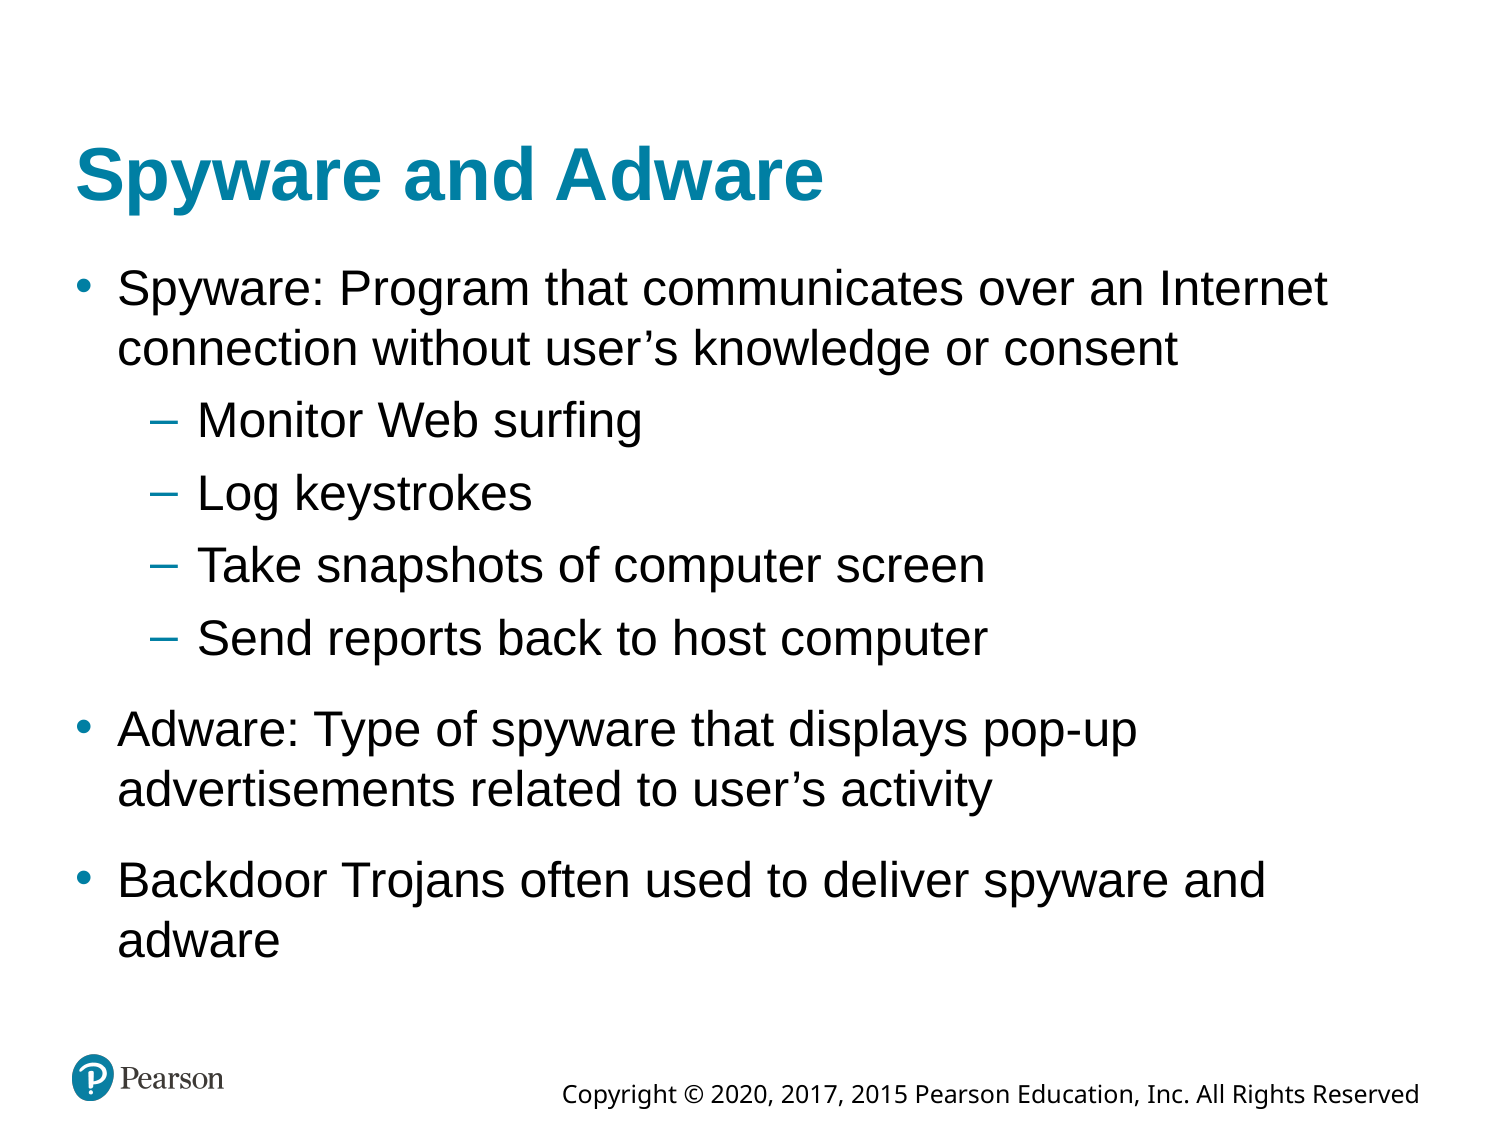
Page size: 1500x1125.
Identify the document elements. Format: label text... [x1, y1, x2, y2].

picture [72, 1054, 88, 1070]
title Spyware and Adware [75, 35, 1425, 216]
picture [80, 1063, 106, 1088]
picture [72, 1087, 83, 1101]
list Spyware: Program that communicates over an Internet connection without user’s knowledge or consent Monitor Web surfing Log keystrokes Take snapshots of computer screen Send reports back to host computer Adware: Type of spyware that displays pop-up advertisements related to user’s activity Backdoor Trojans often used to deliver spyware and adware [75, 255, 1425, 983]
picture [98, 1054, 224, 1101]
